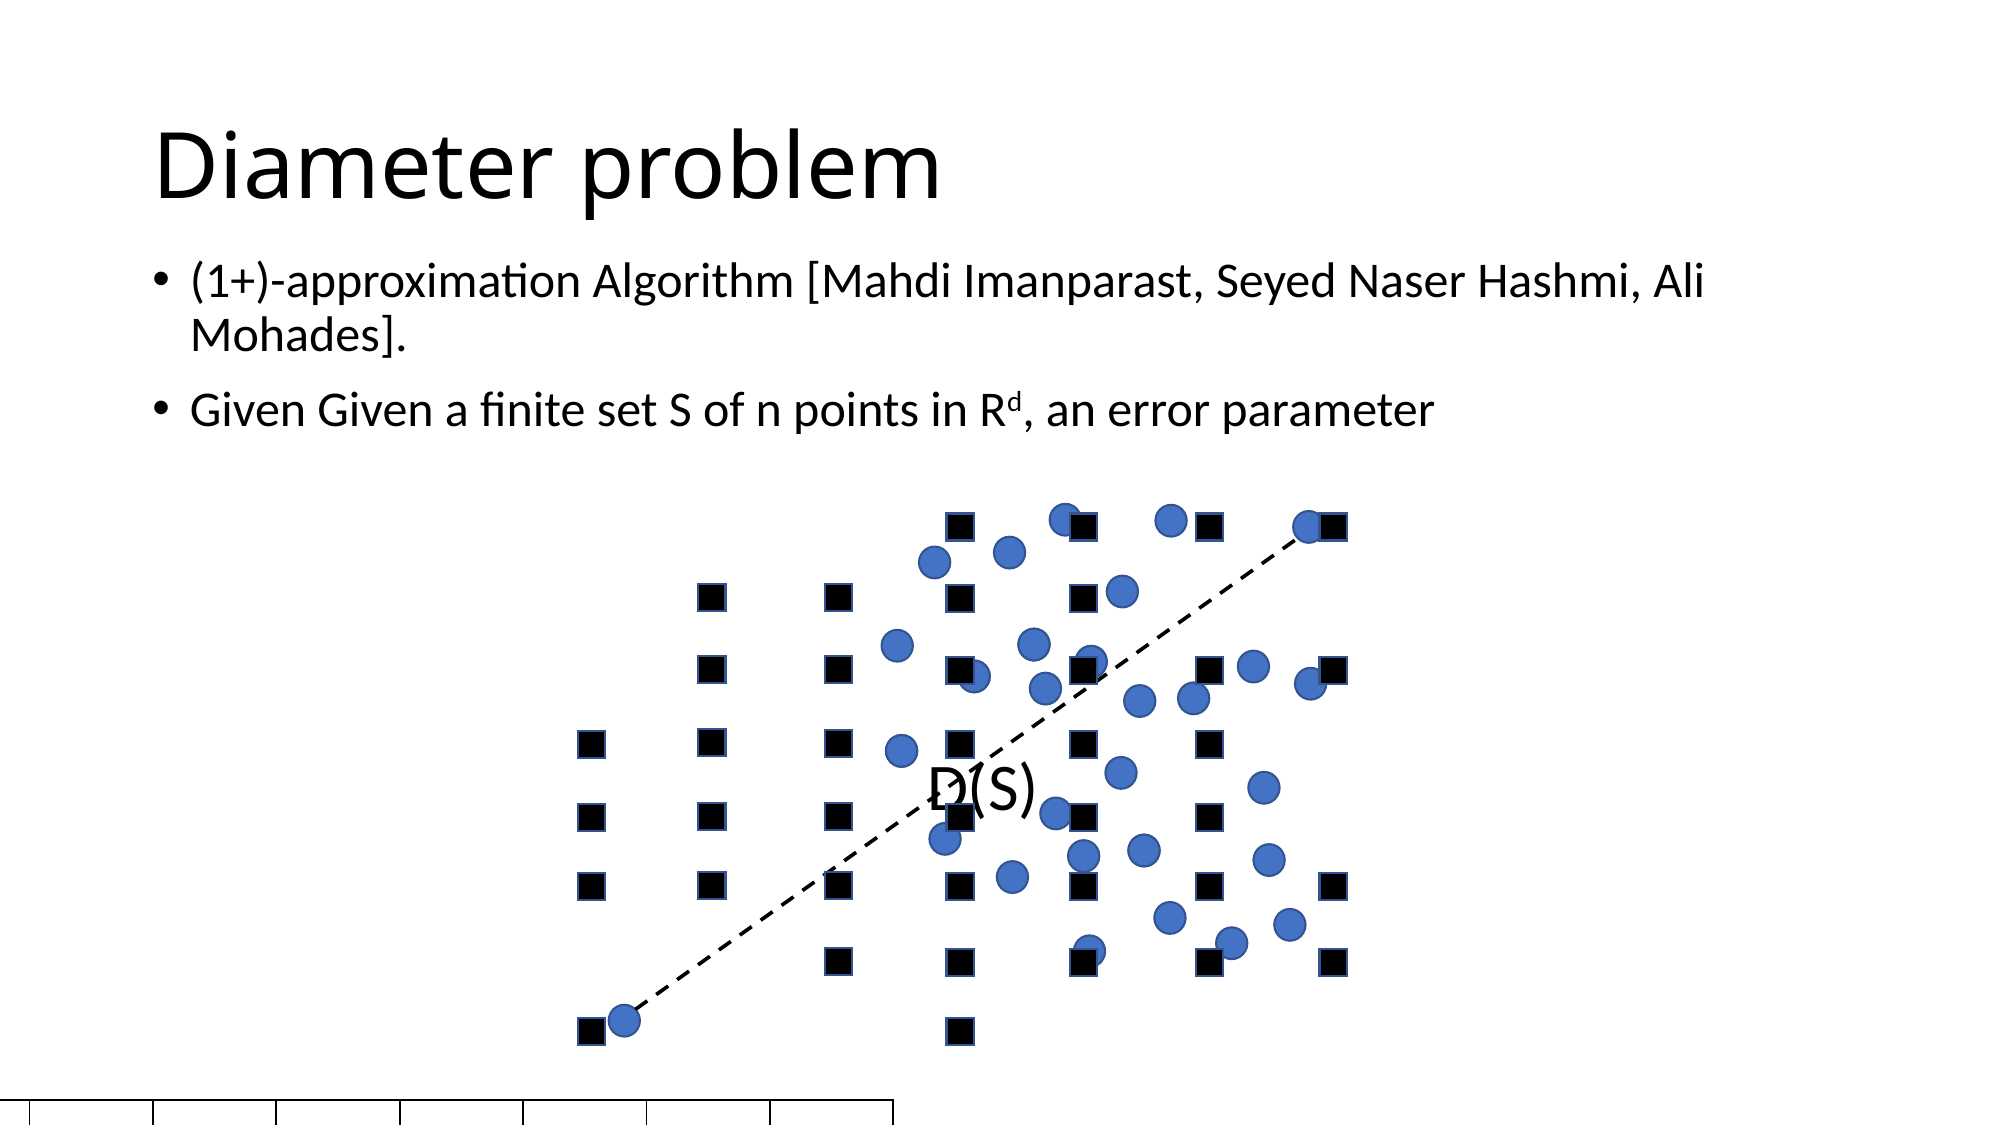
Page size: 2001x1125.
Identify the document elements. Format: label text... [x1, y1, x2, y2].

text_box [577, 730, 606, 759]
text_box [945, 512, 975, 538]
title Diameter problem [137, 59, 1863, 278]
text_box [1298, 910, 1307, 940]
text_box [1154, 503, 1188, 538]
text_box [1318, 512, 1348, 542]
text_box [607, 1003, 641, 1038]
table_header [30, 1101, 152, 1125]
text_box [1298, 666, 1328, 701]
text_box [1292, 509, 1318, 544]
table_header [524, 1101, 646, 1125]
text_box [1195, 512, 1224, 538]
text_box [577, 803, 606, 832]
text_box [635, 538, 1298, 1010]
text_box [1048, 502, 1081, 537]
text_box [1318, 872, 1348, 901]
table_header [0, 1101, 29, 1125]
text_box [1069, 512, 1098, 538]
text_box [577, 872, 606, 901]
table_header [154, 1101, 275, 1125]
table_header [401, 1101, 522, 1125]
table_header [647, 1101, 769, 1125]
text_box [1318, 656, 1348, 685]
table_header [771, 1101, 892, 1125]
text_box [1318, 948, 1348, 977]
text_box [945, 1017, 975, 1046]
table_header [277, 1101, 399, 1125]
text_box [577, 1017, 606, 1046]
